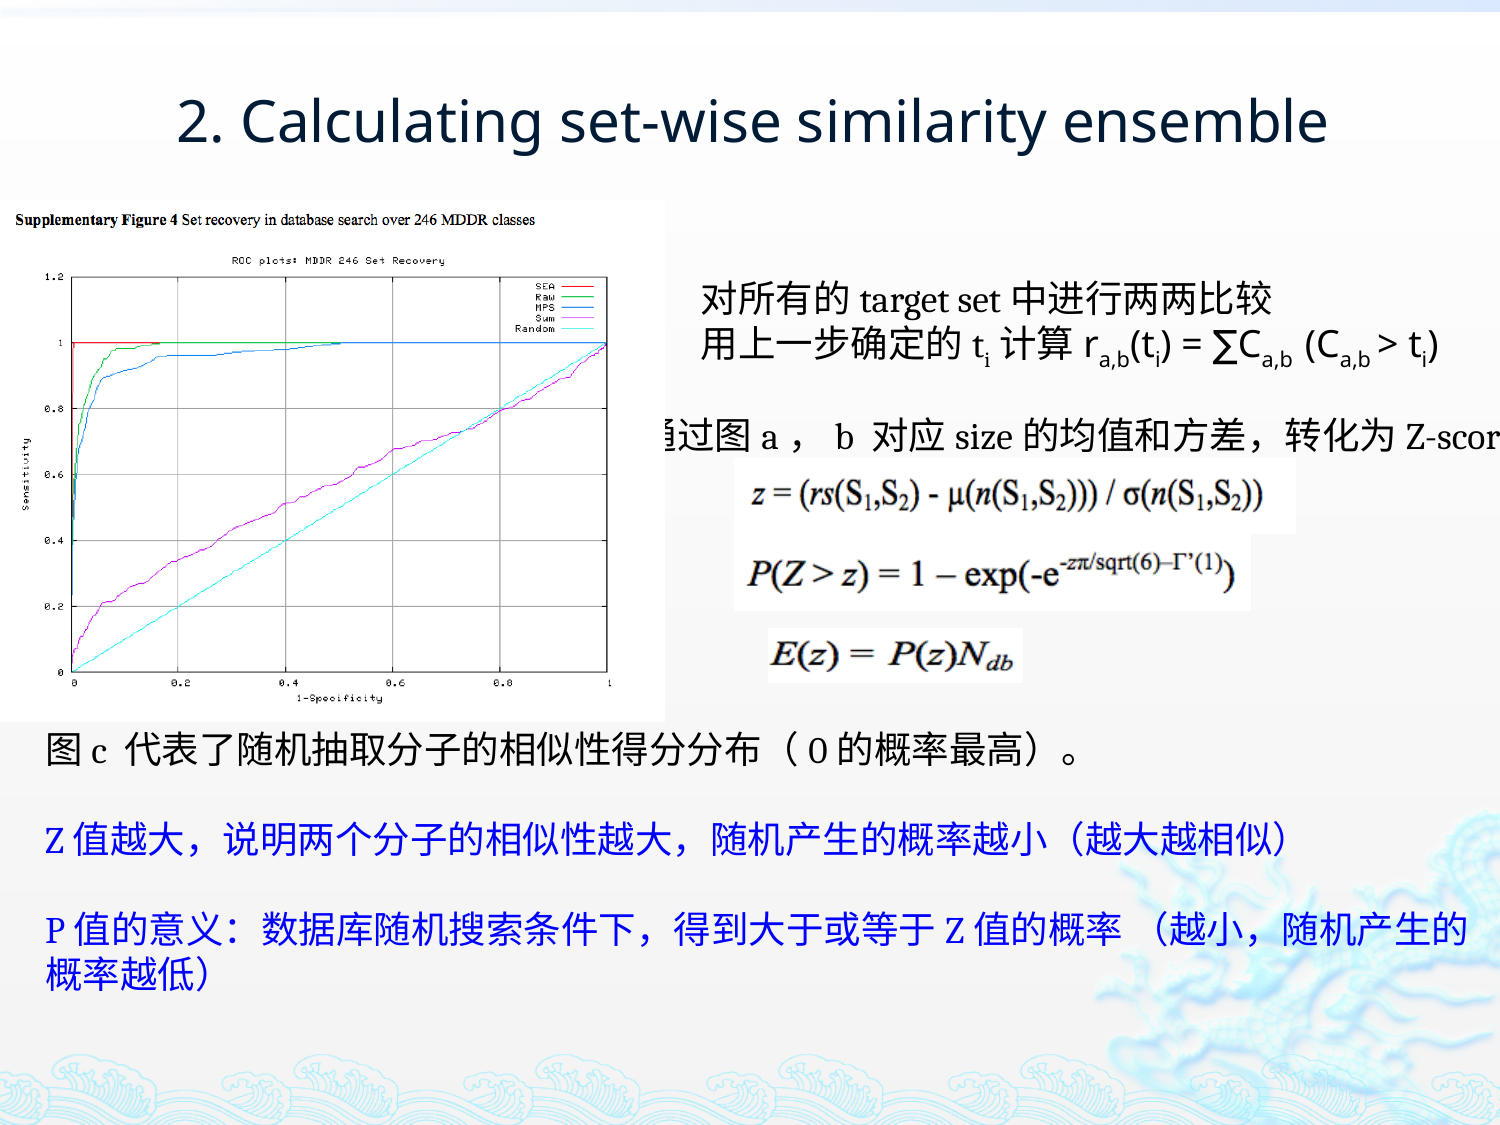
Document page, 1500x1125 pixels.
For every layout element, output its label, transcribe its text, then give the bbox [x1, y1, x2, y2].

text_box 对所有的target set中进行两两比较 用上一步确定的ti计算ra,b(ti) = ∑Ca,b (Ca,b > ti) [685, 268, 1454, 379]
picture [0, 199, 666, 723]
text_box 图c 代表了随机抽取分子的相似性得分分布（0的概率最高）。 Z值越大，说明两个分子的相似性越大，随机产生的概率越小（越大越相似） P值的意义：数据库随机搜索条件下，得到大于或等于Z值的概率 （越小，随机产生的概率越低） [30, 718, 1500, 1049]
title 2. Calculating set-wise similarity ensemble [30, 37, 1476, 200]
picture [733, 535, 1251, 611]
picture [767, 627, 1023, 683]
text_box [666, 404, 1500, 535]
